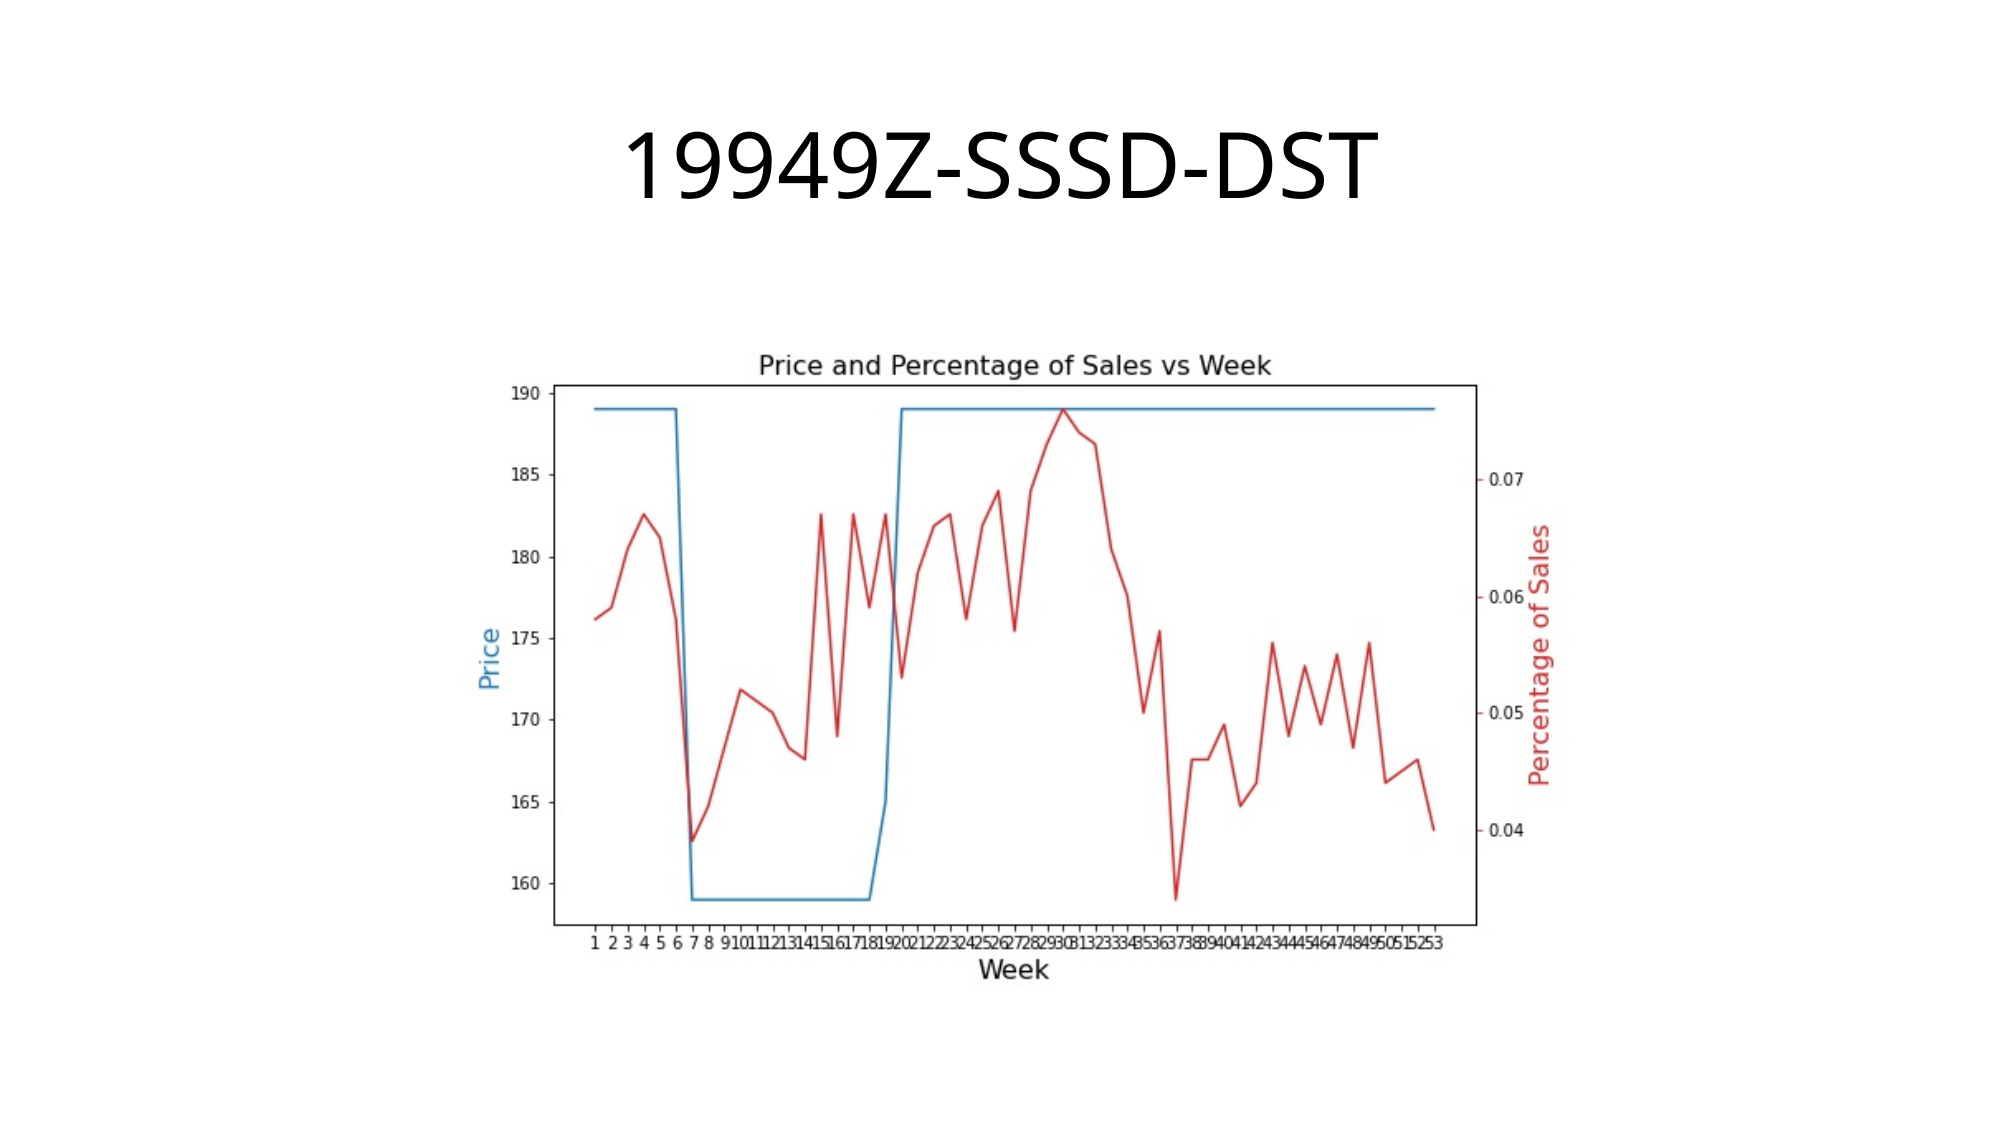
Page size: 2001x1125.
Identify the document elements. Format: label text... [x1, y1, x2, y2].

title 19949Z-SSSD-DST [137, 59, 1863, 278]
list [405, 299, 1595, 1014]
